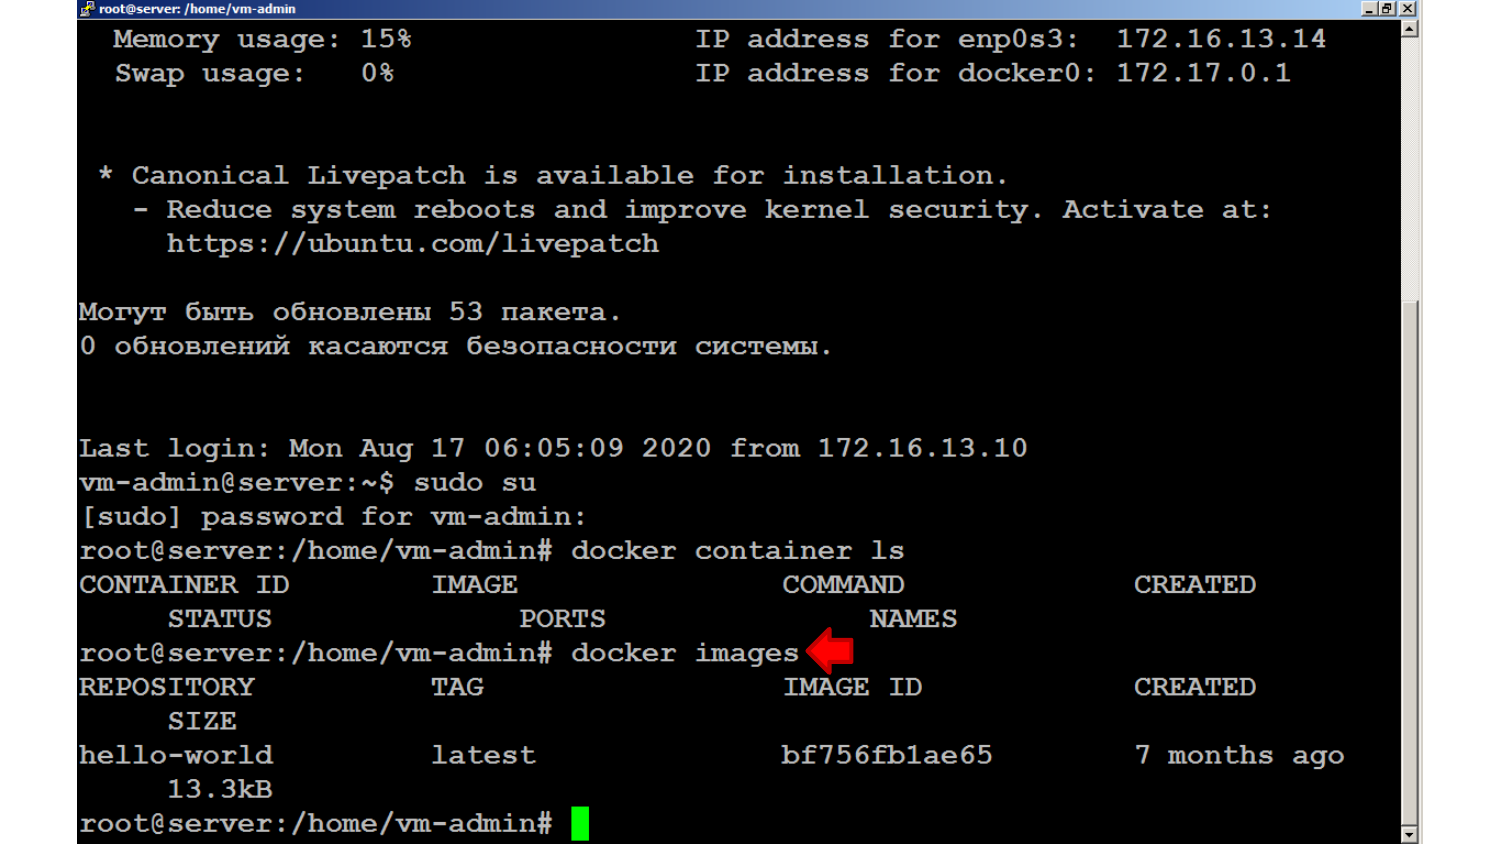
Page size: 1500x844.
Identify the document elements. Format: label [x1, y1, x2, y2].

picture [76, 0, 1424, 844]
